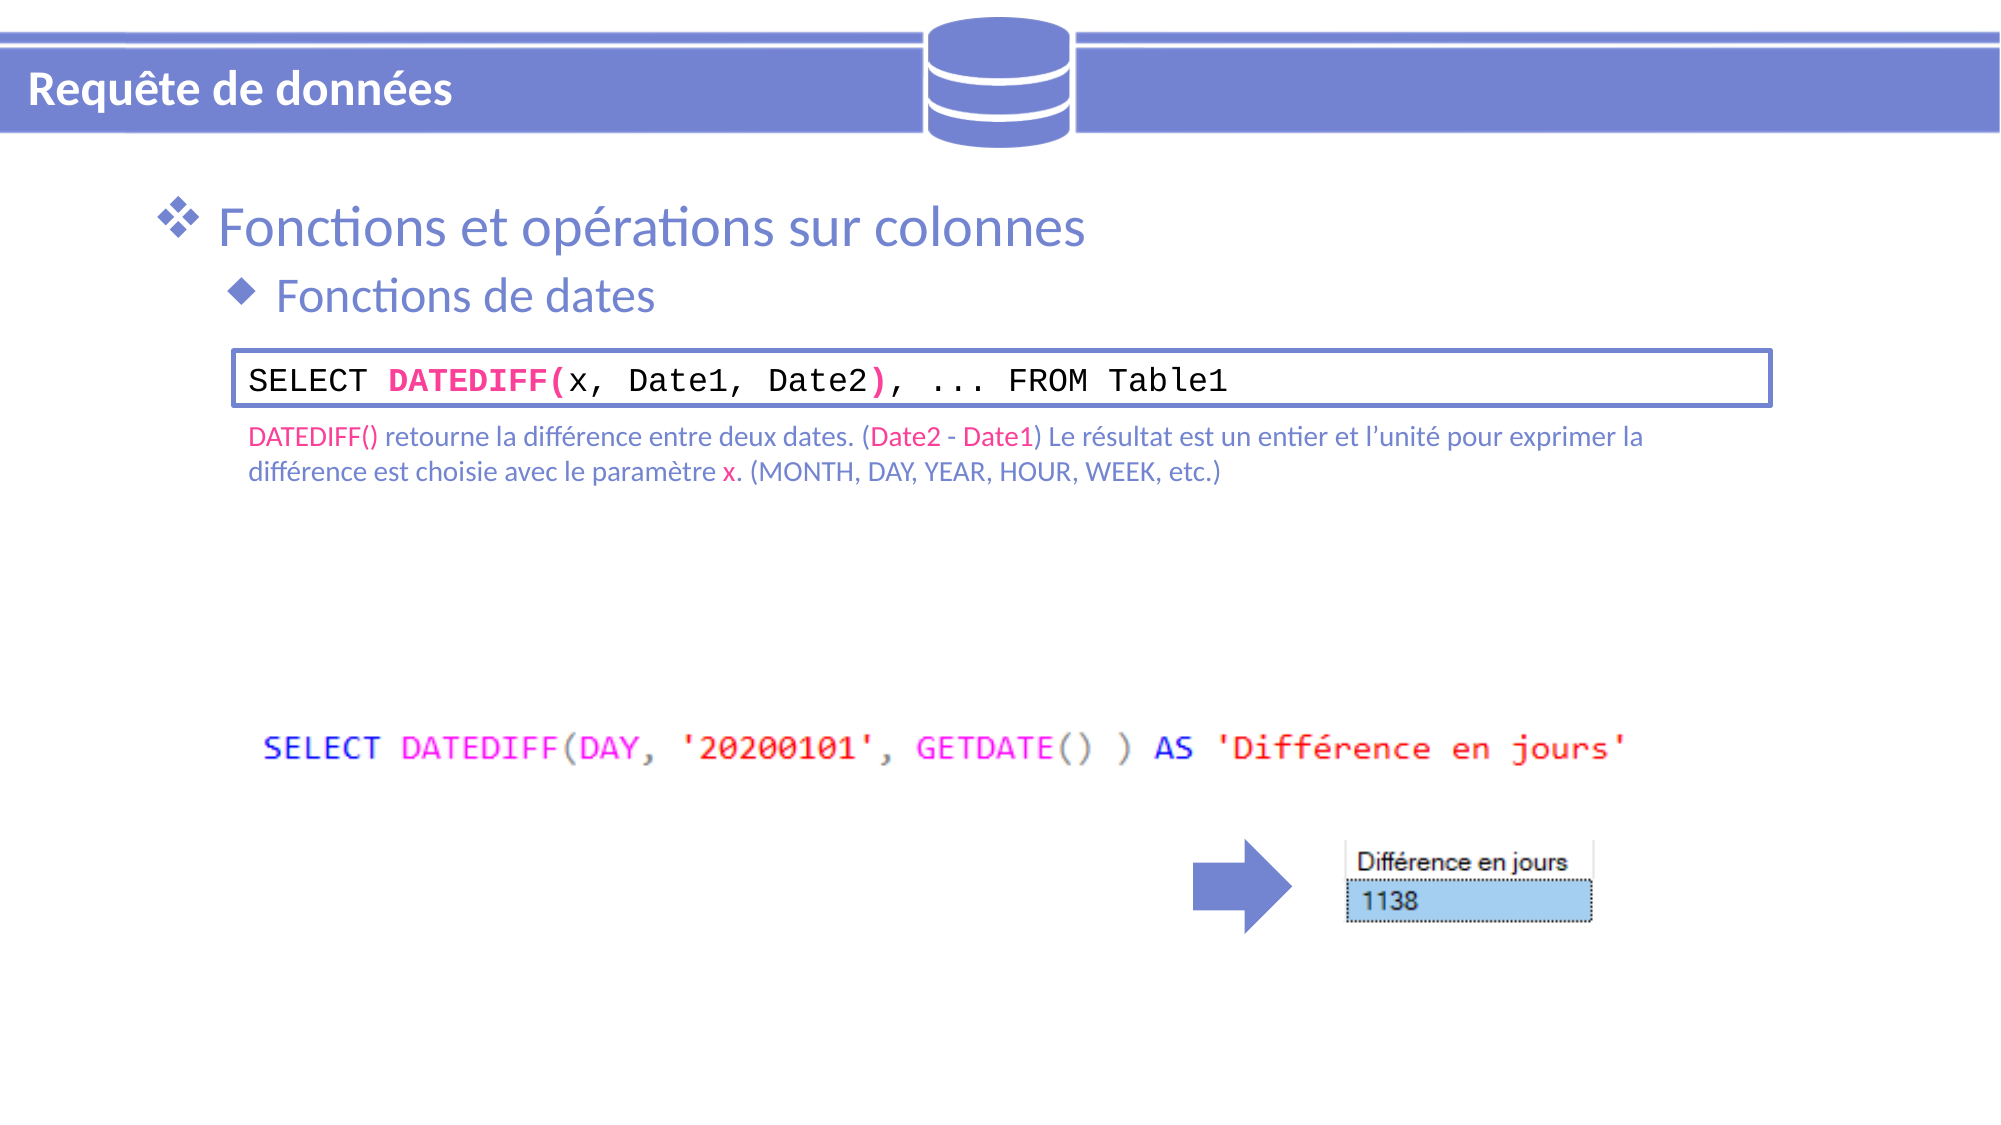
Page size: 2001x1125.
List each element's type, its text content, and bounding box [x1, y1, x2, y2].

title Requête de données [12, 58, 913, 120]
picture [1343, 840, 1634, 927]
text_box DATEDIFF() retourne la différence entre deux dates. (Date2 - Date1) Le résultat est un entier et l’unité pour exprimer la différence est choisie avec le paramètre x. (MONTH, DAY, YEAR, HOUR, WEEK, etc.) [233, 409, 1771, 495]
picture [0, 4, 2000, 161]
picture [248, 713, 1659, 799]
text_box SELECT DATEDIFF(x, Date1, Date2), ... FROM Table1 [233, 350, 1771, 406]
text_box [1192, 836, 1294, 937]
list Fonctions et opérations sur colonnes Fonctions de dates [137, 188, 1862, 1014]
